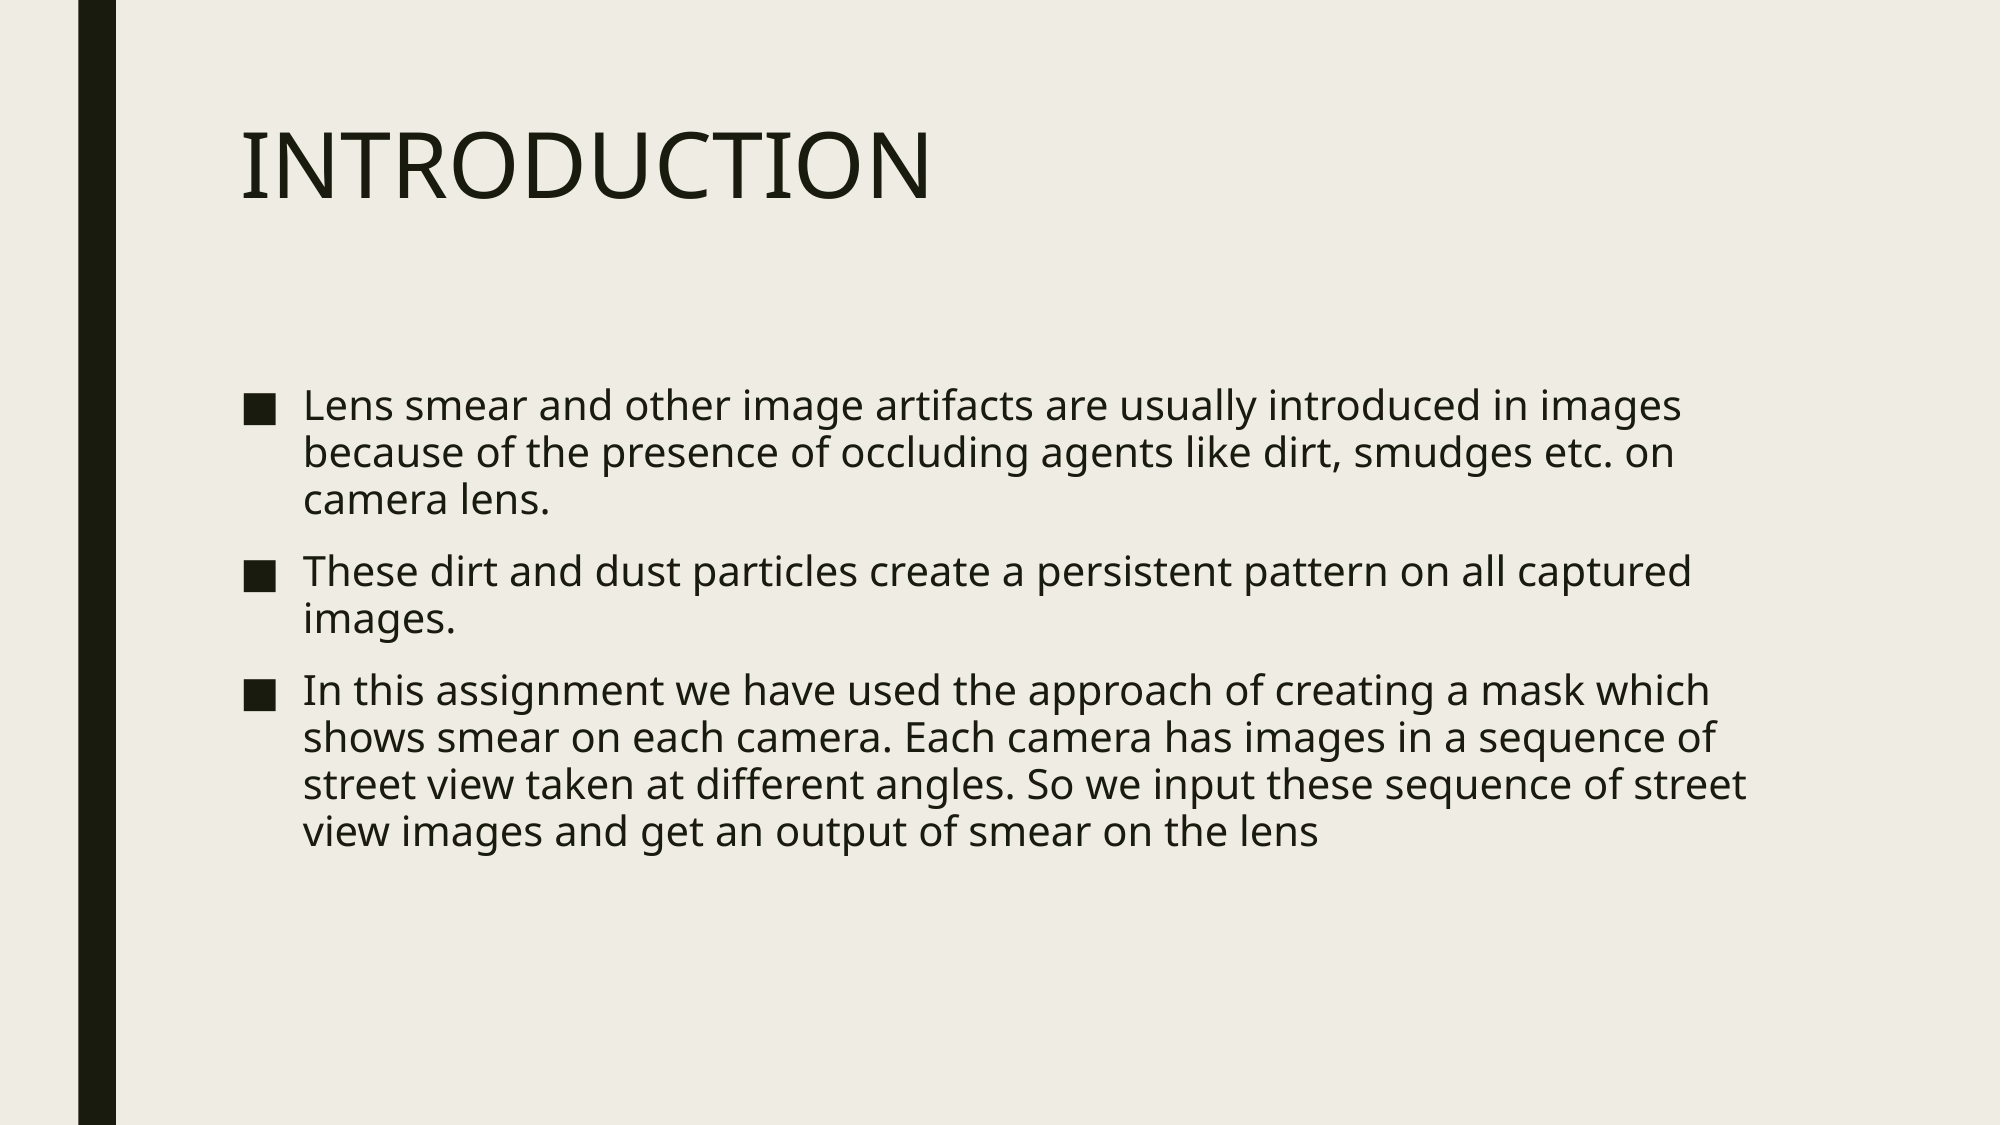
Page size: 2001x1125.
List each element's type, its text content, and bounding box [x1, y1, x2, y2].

title INTRODUCTION [225, 112, 1800, 357]
list Lens smear and other image artifacts are usually introduced in images because of the presence of occluding agents like dirt, smudges etc. on camera lens. These dirt and dust particles create a persistent pattern on all captured images. In this assignment we have used the approach of creating a mask which shows smear on each camera. Each camera has images in a sequence of street view taken at different angles. So we input these sequence of street view images and get an output of smear on the lens [225, 375, 1800, 963]
